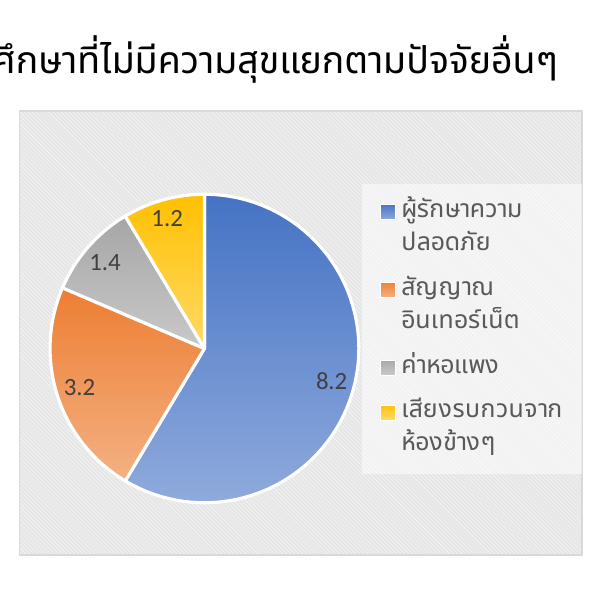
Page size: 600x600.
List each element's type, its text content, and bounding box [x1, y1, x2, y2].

text_box นักศึกษาที่ไม่มีความสุขแยกตามปัจจัยอื่นๆ [0, 28, 574, 89]
chart [18, 110, 583, 556]
